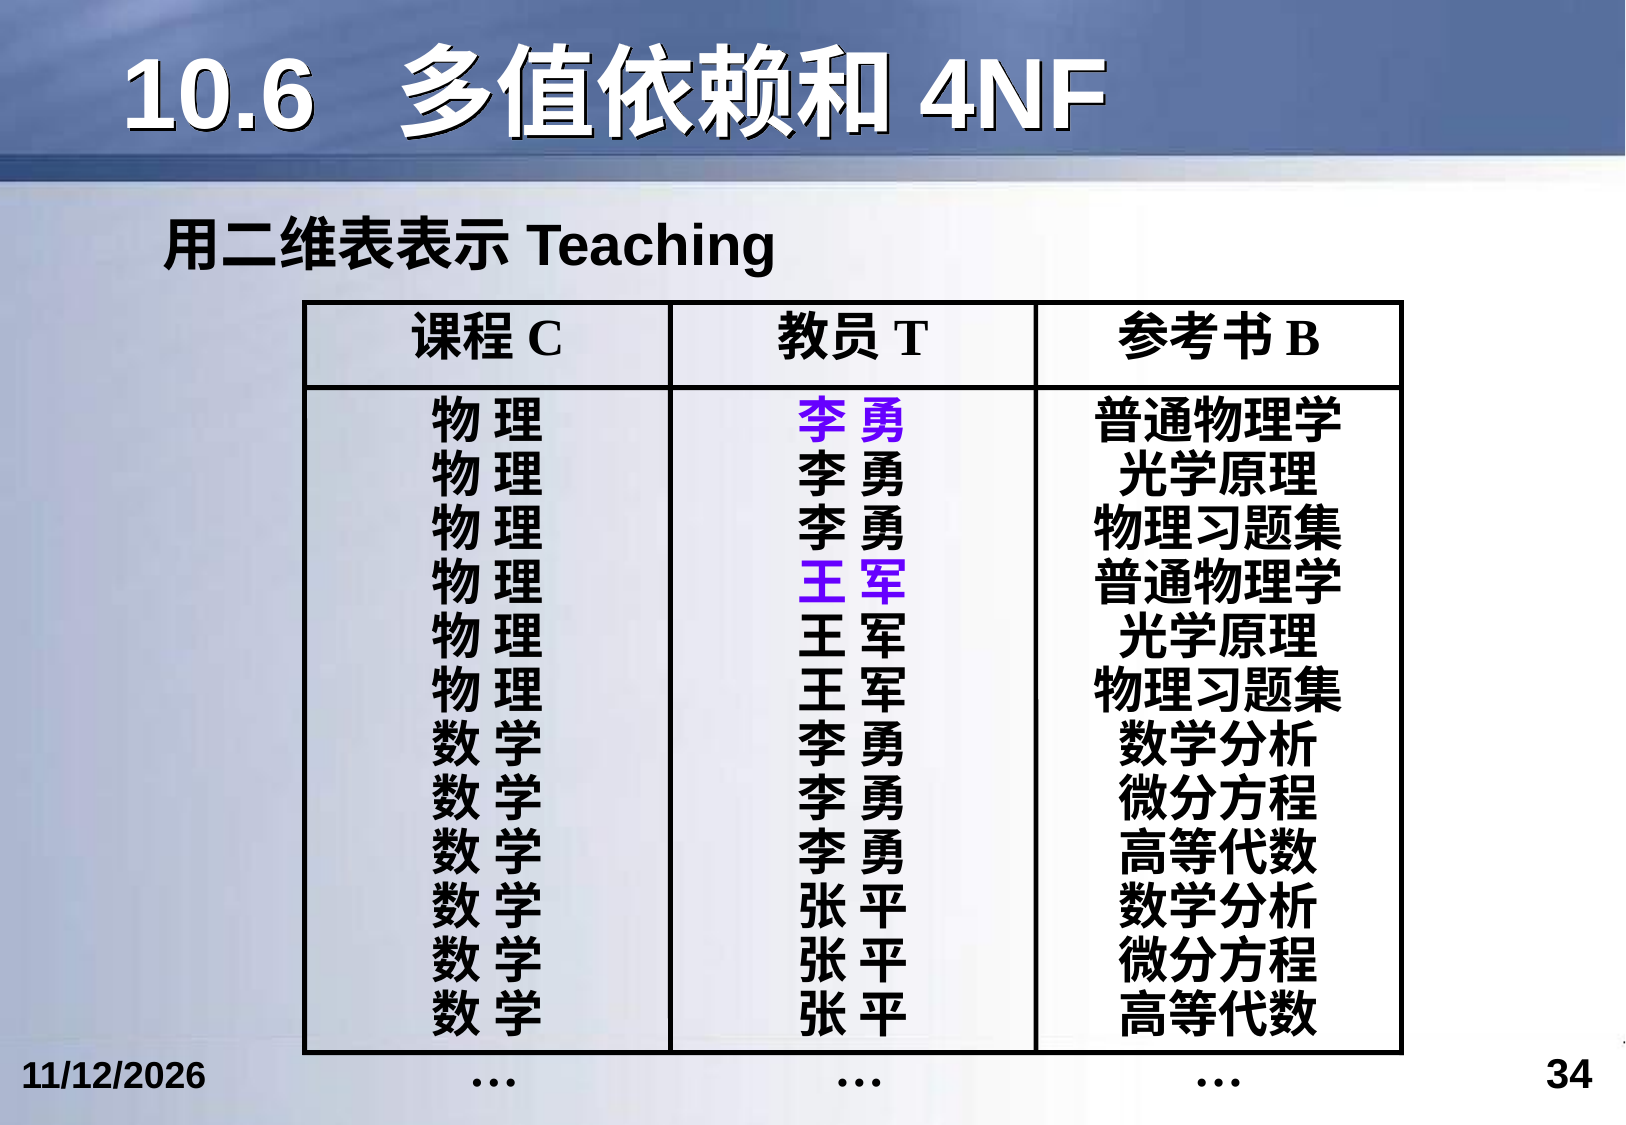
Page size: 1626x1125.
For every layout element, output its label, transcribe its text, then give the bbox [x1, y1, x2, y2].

picture [0, 0, 1626, 1125]
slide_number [2, 1041, 380, 1125]
text_box 用二维表表示Teaching [147, 199, 793, 285]
slide_number 34 [1201, 1037, 1612, 1124]
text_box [304, 302, 1402, 1053]
title 10.6 多值依赖和4NF [106, 41, 1554, 150]
